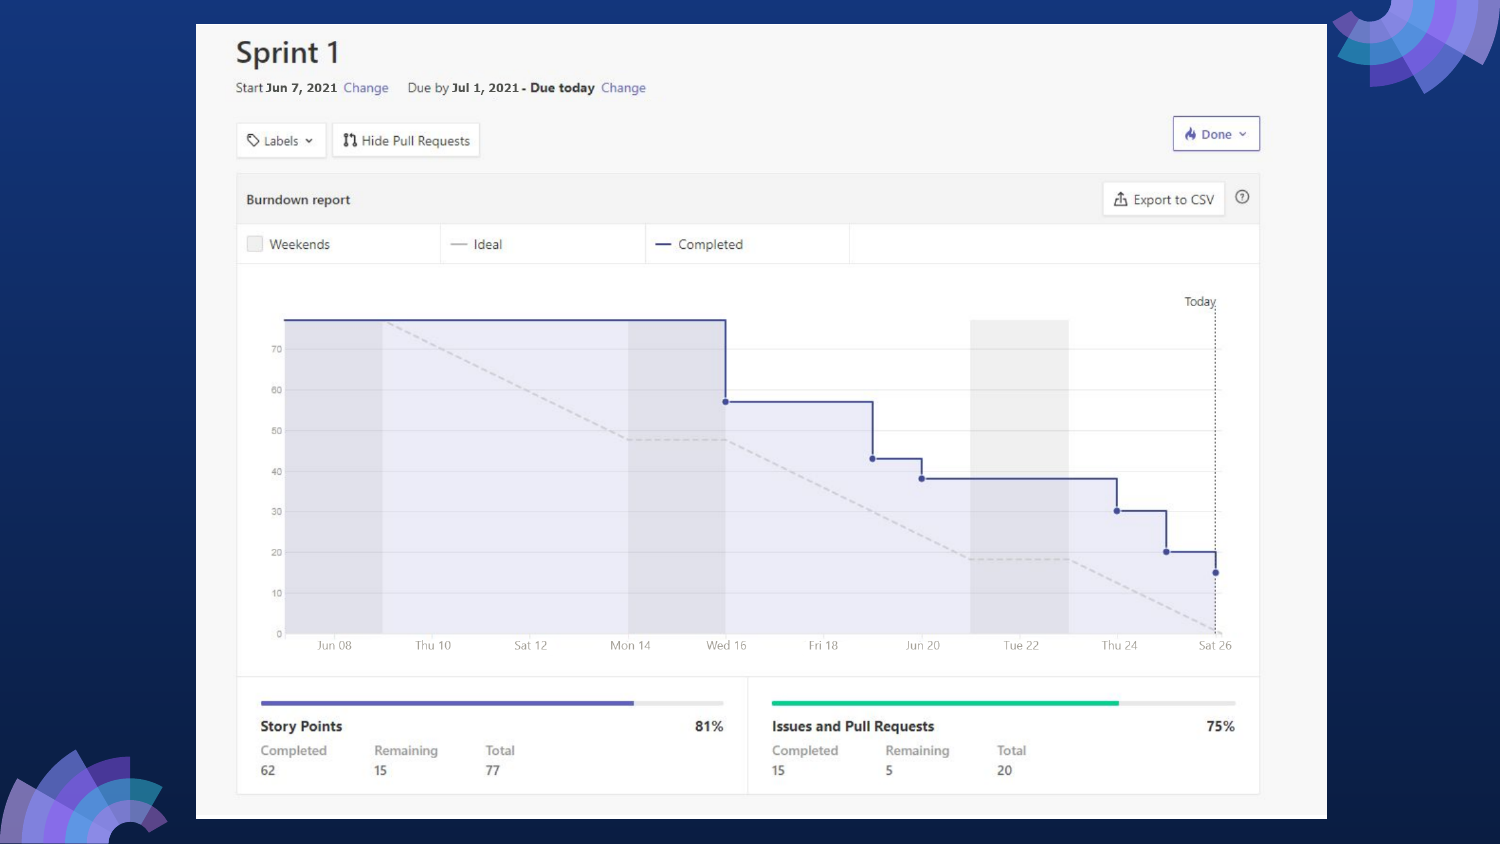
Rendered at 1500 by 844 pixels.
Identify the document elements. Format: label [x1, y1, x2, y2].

picture [196, 24, 1327, 819]
